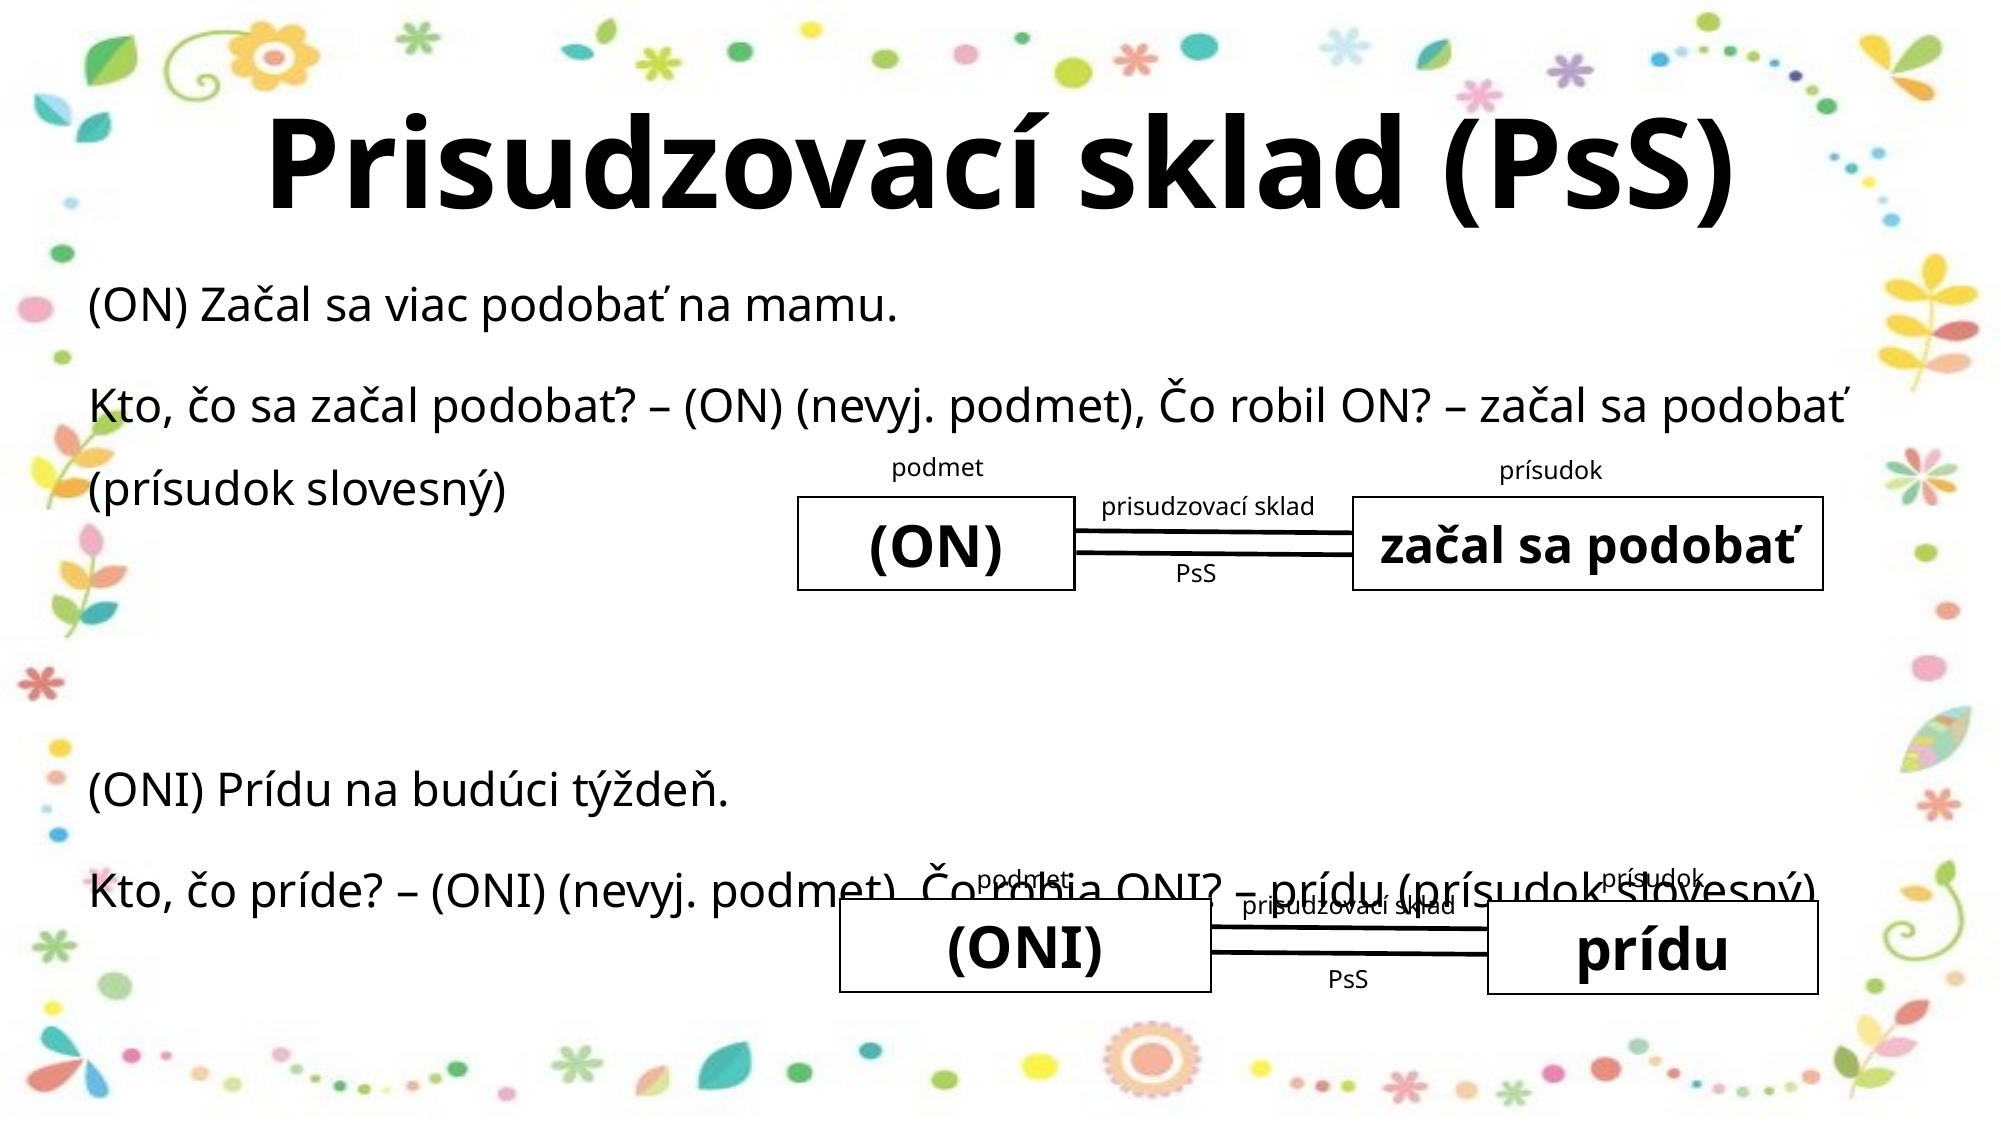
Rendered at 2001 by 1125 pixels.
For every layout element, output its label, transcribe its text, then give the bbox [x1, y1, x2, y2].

text_box prisudzovací sklad [1086, 482, 1331, 528]
text_box (ON) [797, 496, 1076, 591]
list (ON) Začal sa viac podobať na mamu. Kto, čo sa začal podobať? – (ON) (nevyj. podmet), Čo robil ON? – začal sa podobať (prísudok slovesný) (ONI) Prídu na budúci týždeň. Kto, čo príde? – (ONI) (nevyj. podmet), Čo robia ONI? – prídu (prísudok slovesný) [73, 239, 1863, 939]
title Prisudzovací sklad (PsS) [137, 59, 1863, 239]
text_box (ONI) [839, 898, 1212, 993]
text_box prídu [1487, 900, 1819, 995]
text_box PsS [1313, 956, 1384, 1002]
text_box podmet [961, 856, 1085, 902]
text_box prísudok [1484, 447, 1618, 493]
text_box prísudok [1586, 855, 1720, 901]
text_box začal sa podobať [1352, 496, 1824, 591]
text_box podmet [876, 444, 999, 489]
text_box PsS [1160, 555, 1232, 595]
text_box prisudzovací sklad [1227, 882, 1472, 926]
